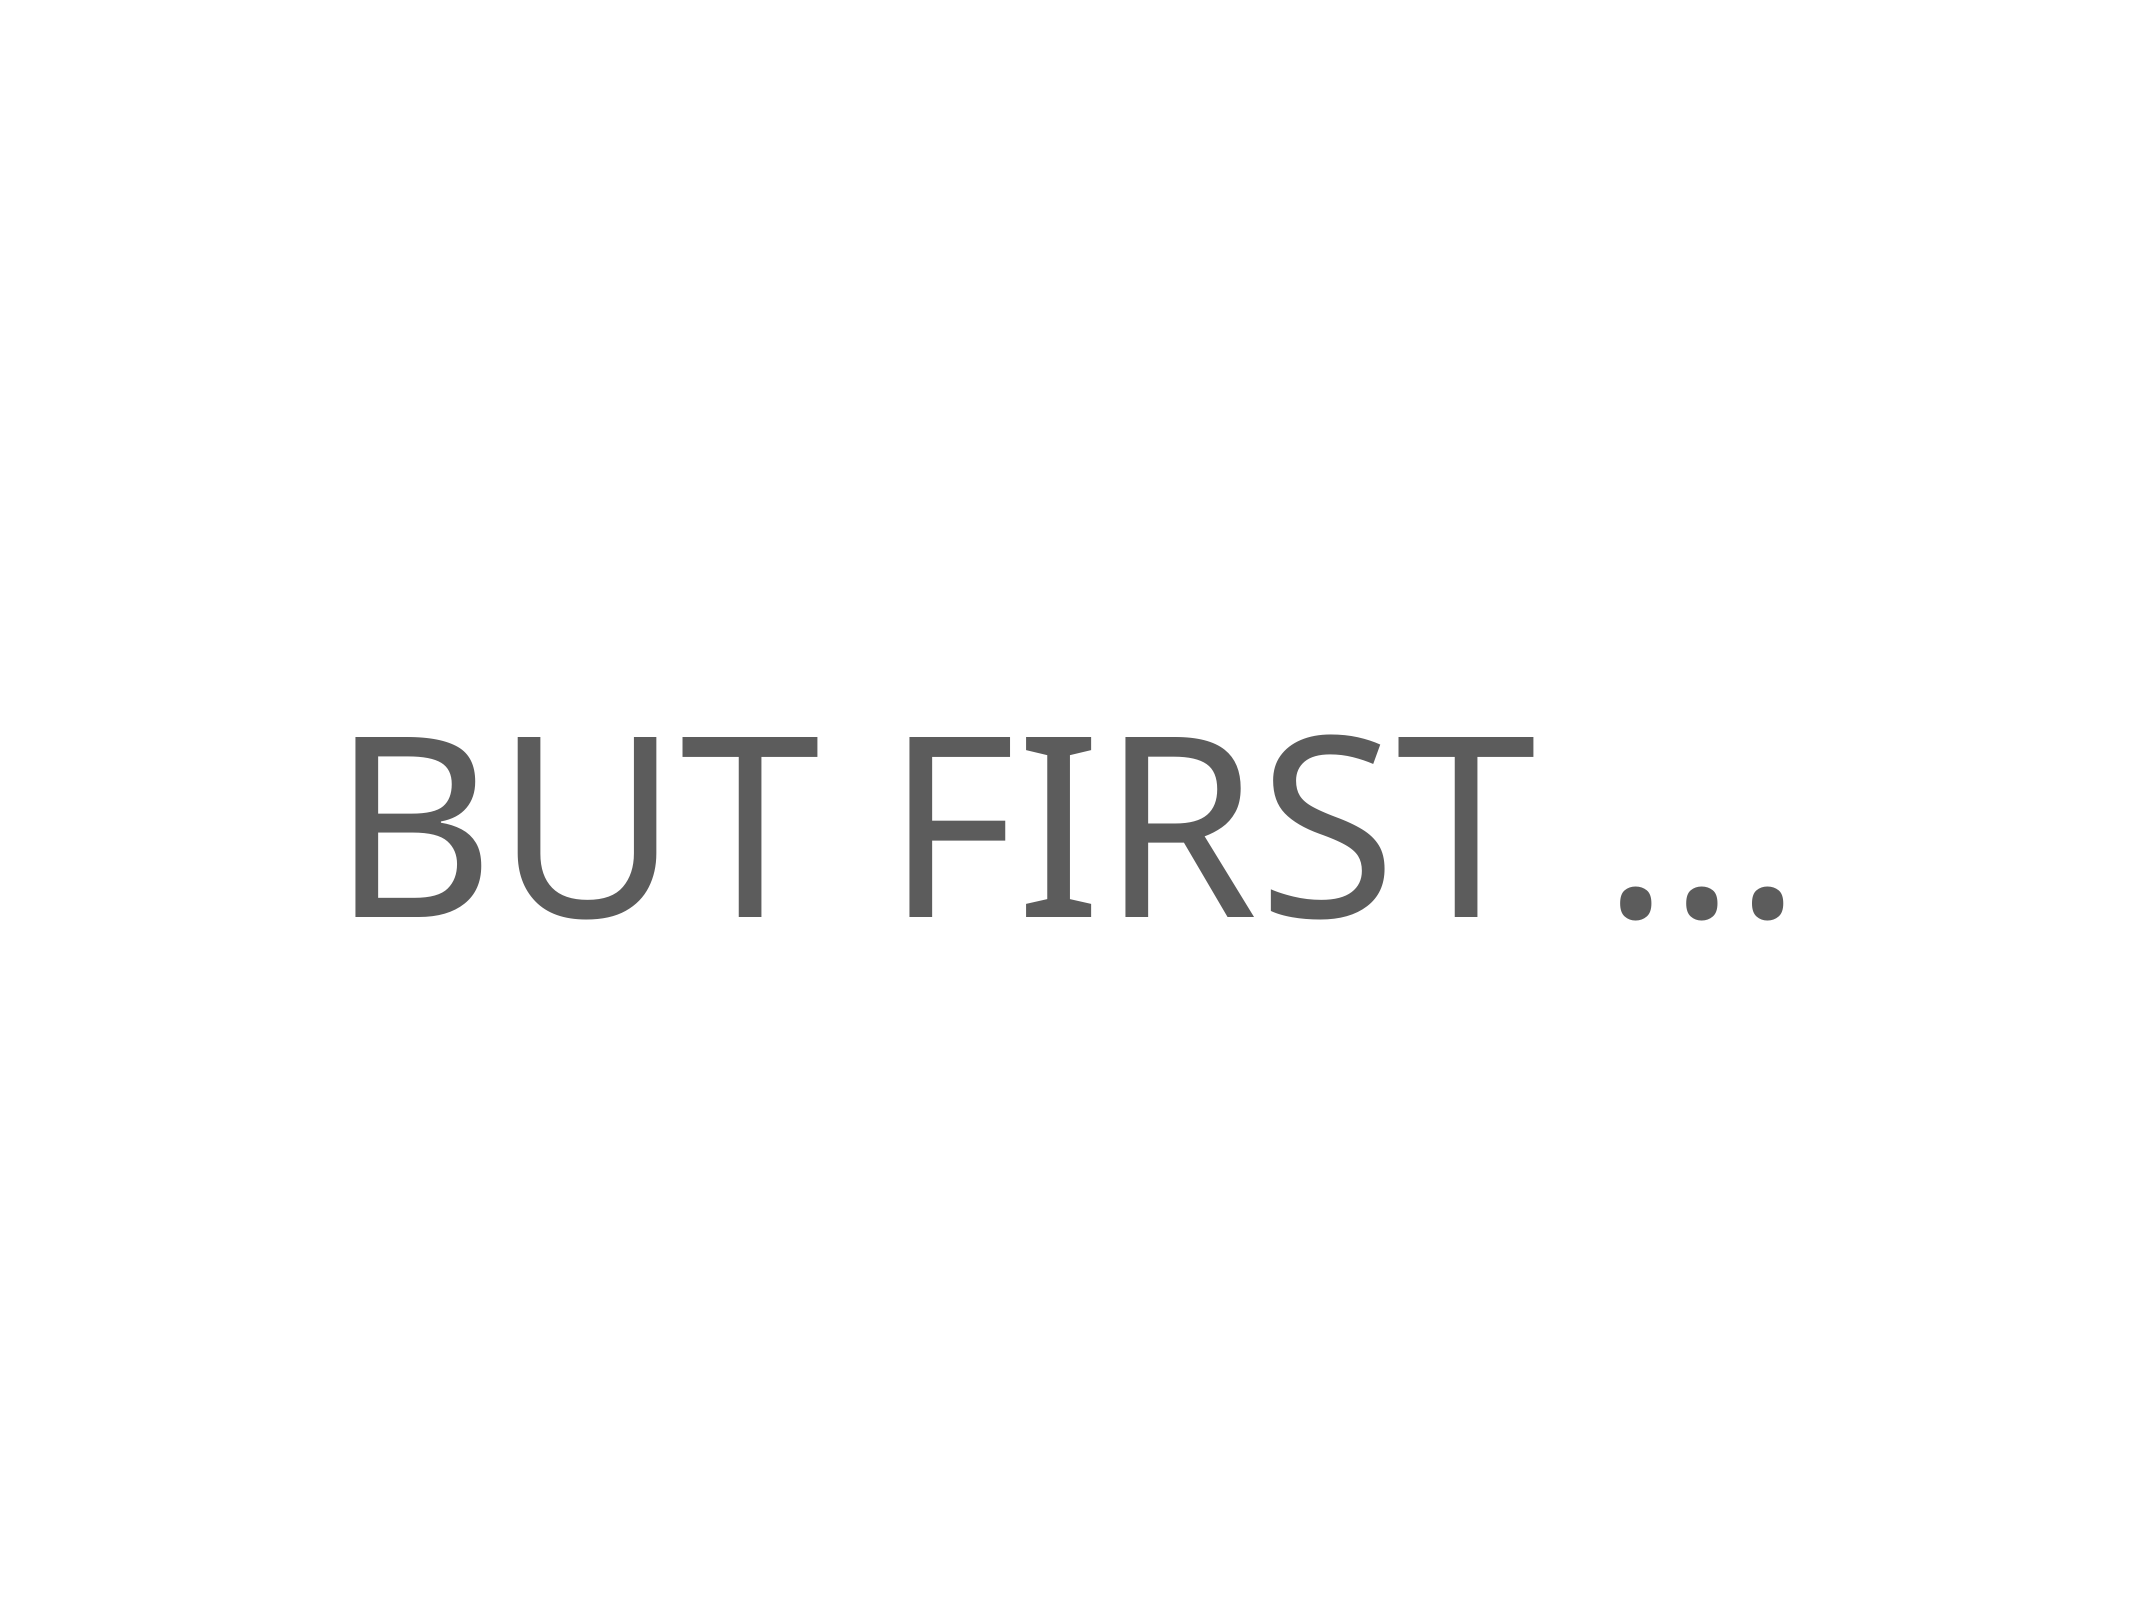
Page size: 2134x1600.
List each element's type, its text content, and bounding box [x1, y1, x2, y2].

title But First … [93, 624, 2041, 976]
